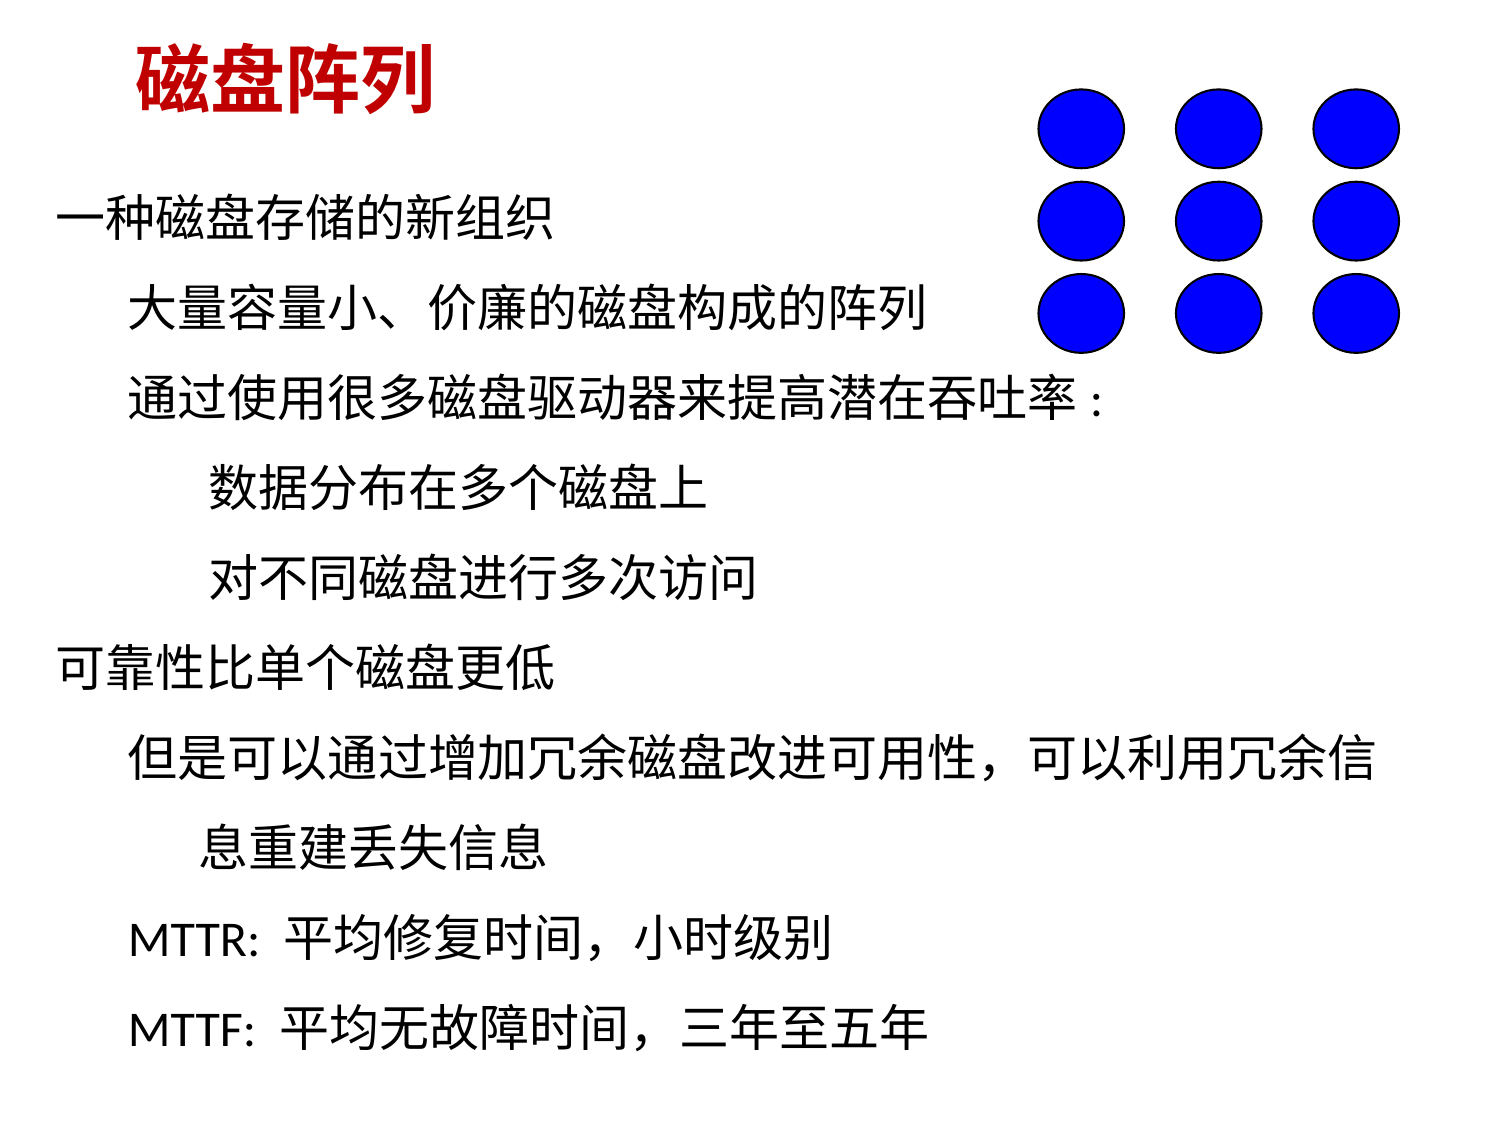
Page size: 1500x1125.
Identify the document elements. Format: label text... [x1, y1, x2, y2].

title 磁盘阵列 [135, 32, 621, 129]
list 一种磁盘存储的新组织 大量容量小、价廉的磁盘构成的阵列 通过使用很多磁盘驱动器来提高潜在吞吐率: 数据分布在多个磁盘上 对不同磁盘进行多次访问 可靠性比单个磁盘更低 但是可以通过增加冗余磁盘改进可用性，可以利用冗余信息重建丢失信息 MTTR: 平均修复时间，小时级别 MTTF: 平均无故障时间，三年至五年 [55, 156, 1399, 1055]
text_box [1038, 89, 1400, 354]
